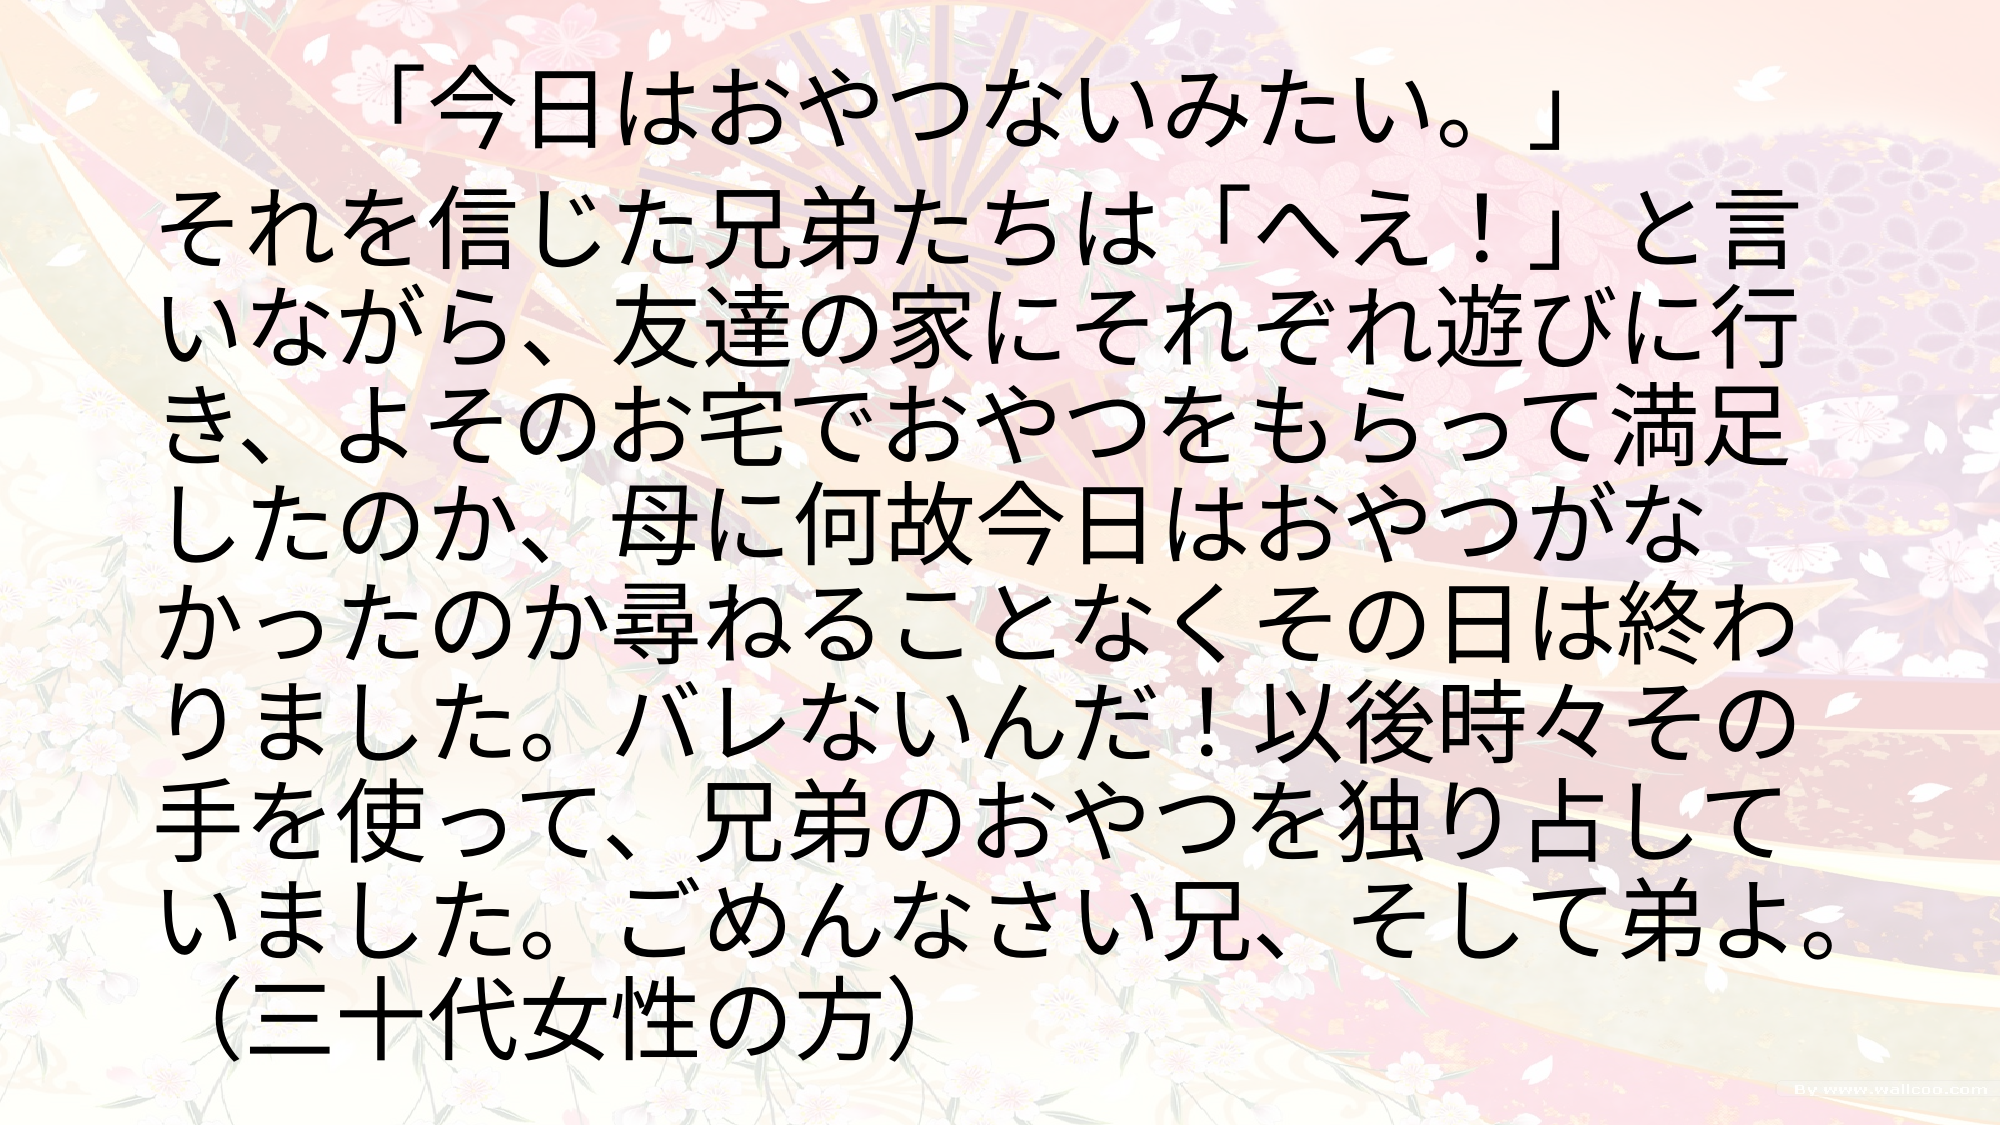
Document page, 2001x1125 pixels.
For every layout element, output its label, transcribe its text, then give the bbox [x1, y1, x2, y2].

list 「今日はおやつないみたい。」 それを信じた兄弟たちは「へえ！」と言いながら、友達の家にそれぞれ遊びに行き、よそのお宅でおやつをもらって満足したのか、母に何故今日はおやつがなかったのか尋ねることなくその日は終わりました。バレないんだ！以後時々その手を使って、兄弟のおやつを独り占していました。ごめんなさい兄、そして弟よ。（三十代女性の方） [137, 55, 1863, 966]
